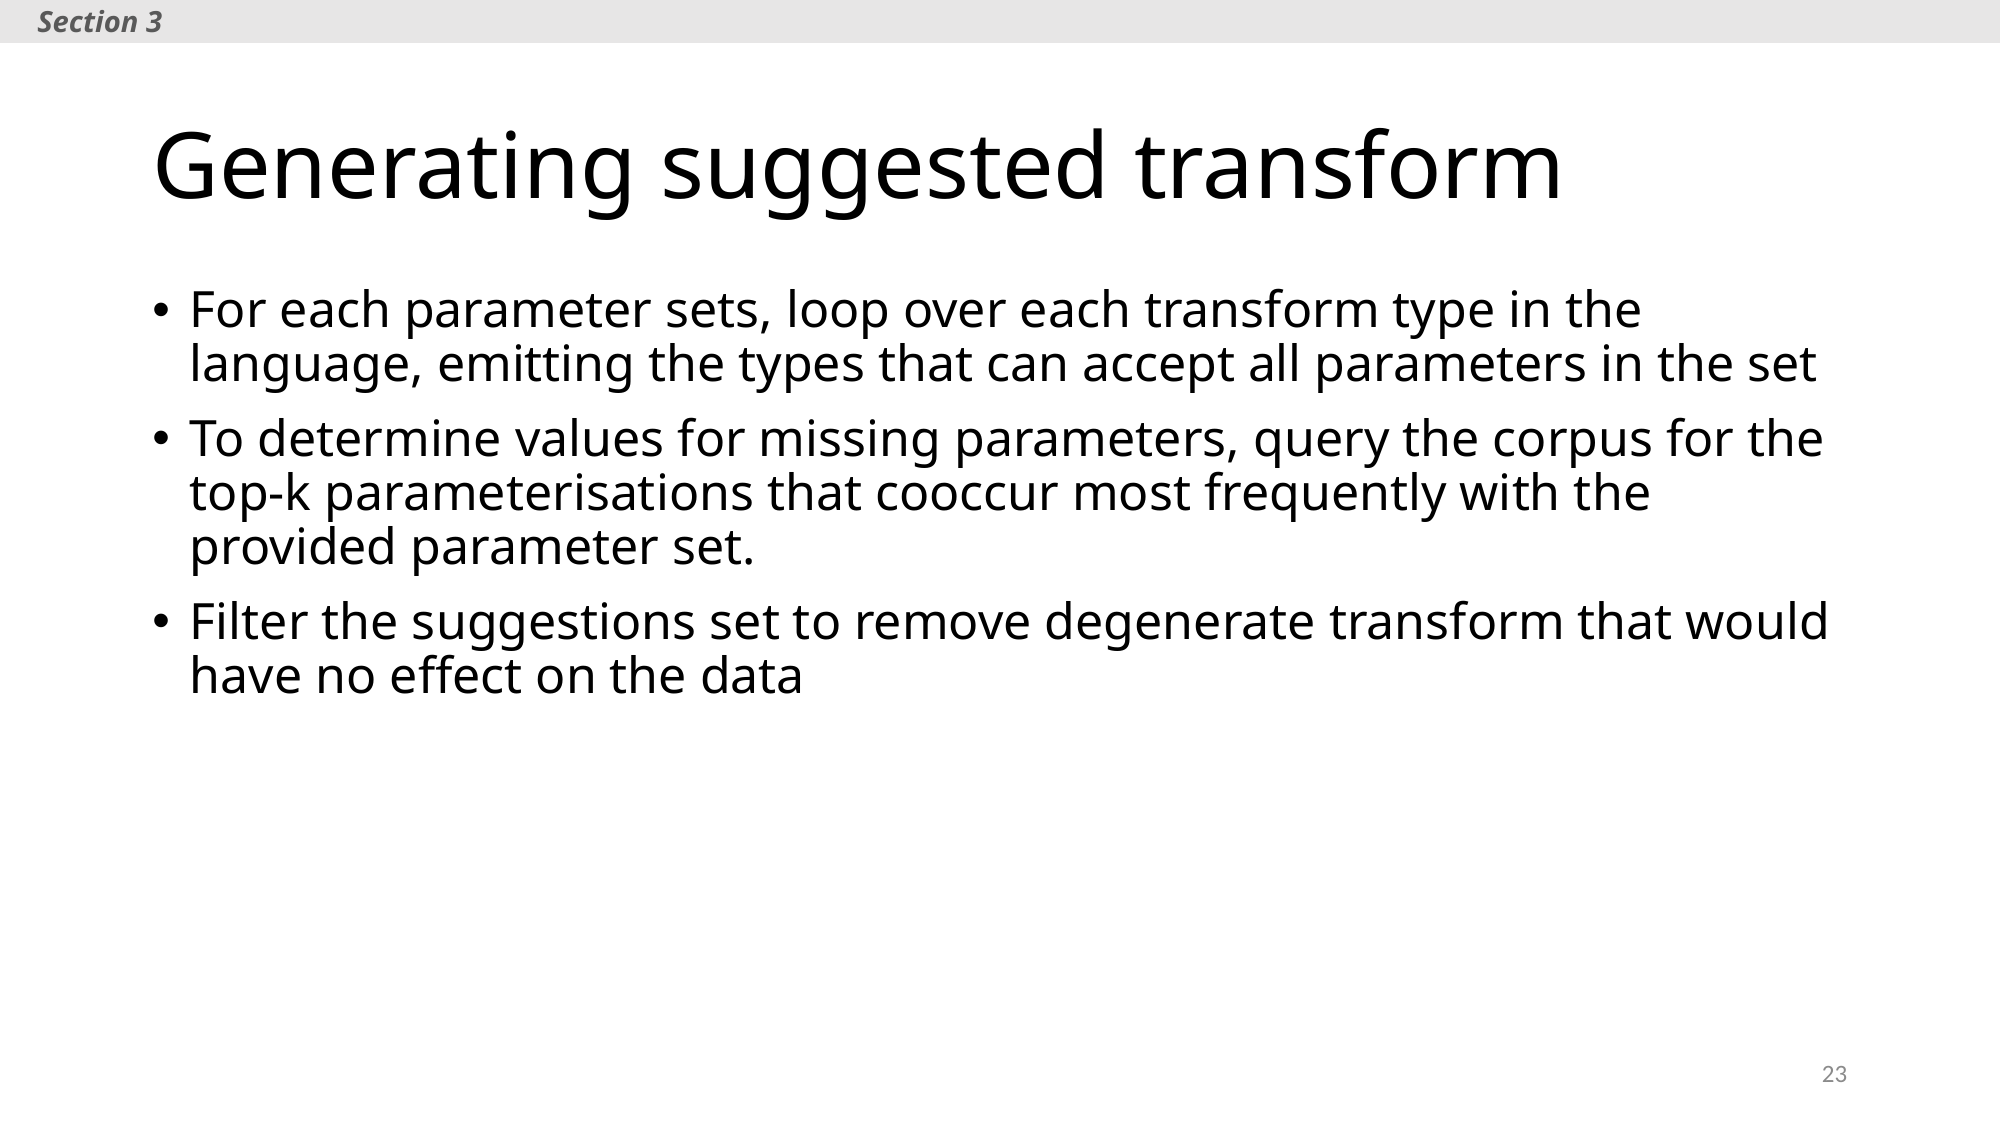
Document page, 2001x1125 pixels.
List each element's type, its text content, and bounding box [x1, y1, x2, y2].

slide_number 23 [1412, 1042, 1863, 1103]
title Generating suggested transform [137, 59, 1863, 277]
list For each parameter sets, loop over each transform type in the language, emitting the types that can accept all parameters in the set To determine values for missing parameters, query the corpus for the top-k parameterisations that cooccur most frequently with the provided parameter set. Filter the suggestions set to remove degenerate transform that would have no effect on the data [137, 277, 1863, 832]
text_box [0, 0, 2000, 47]
